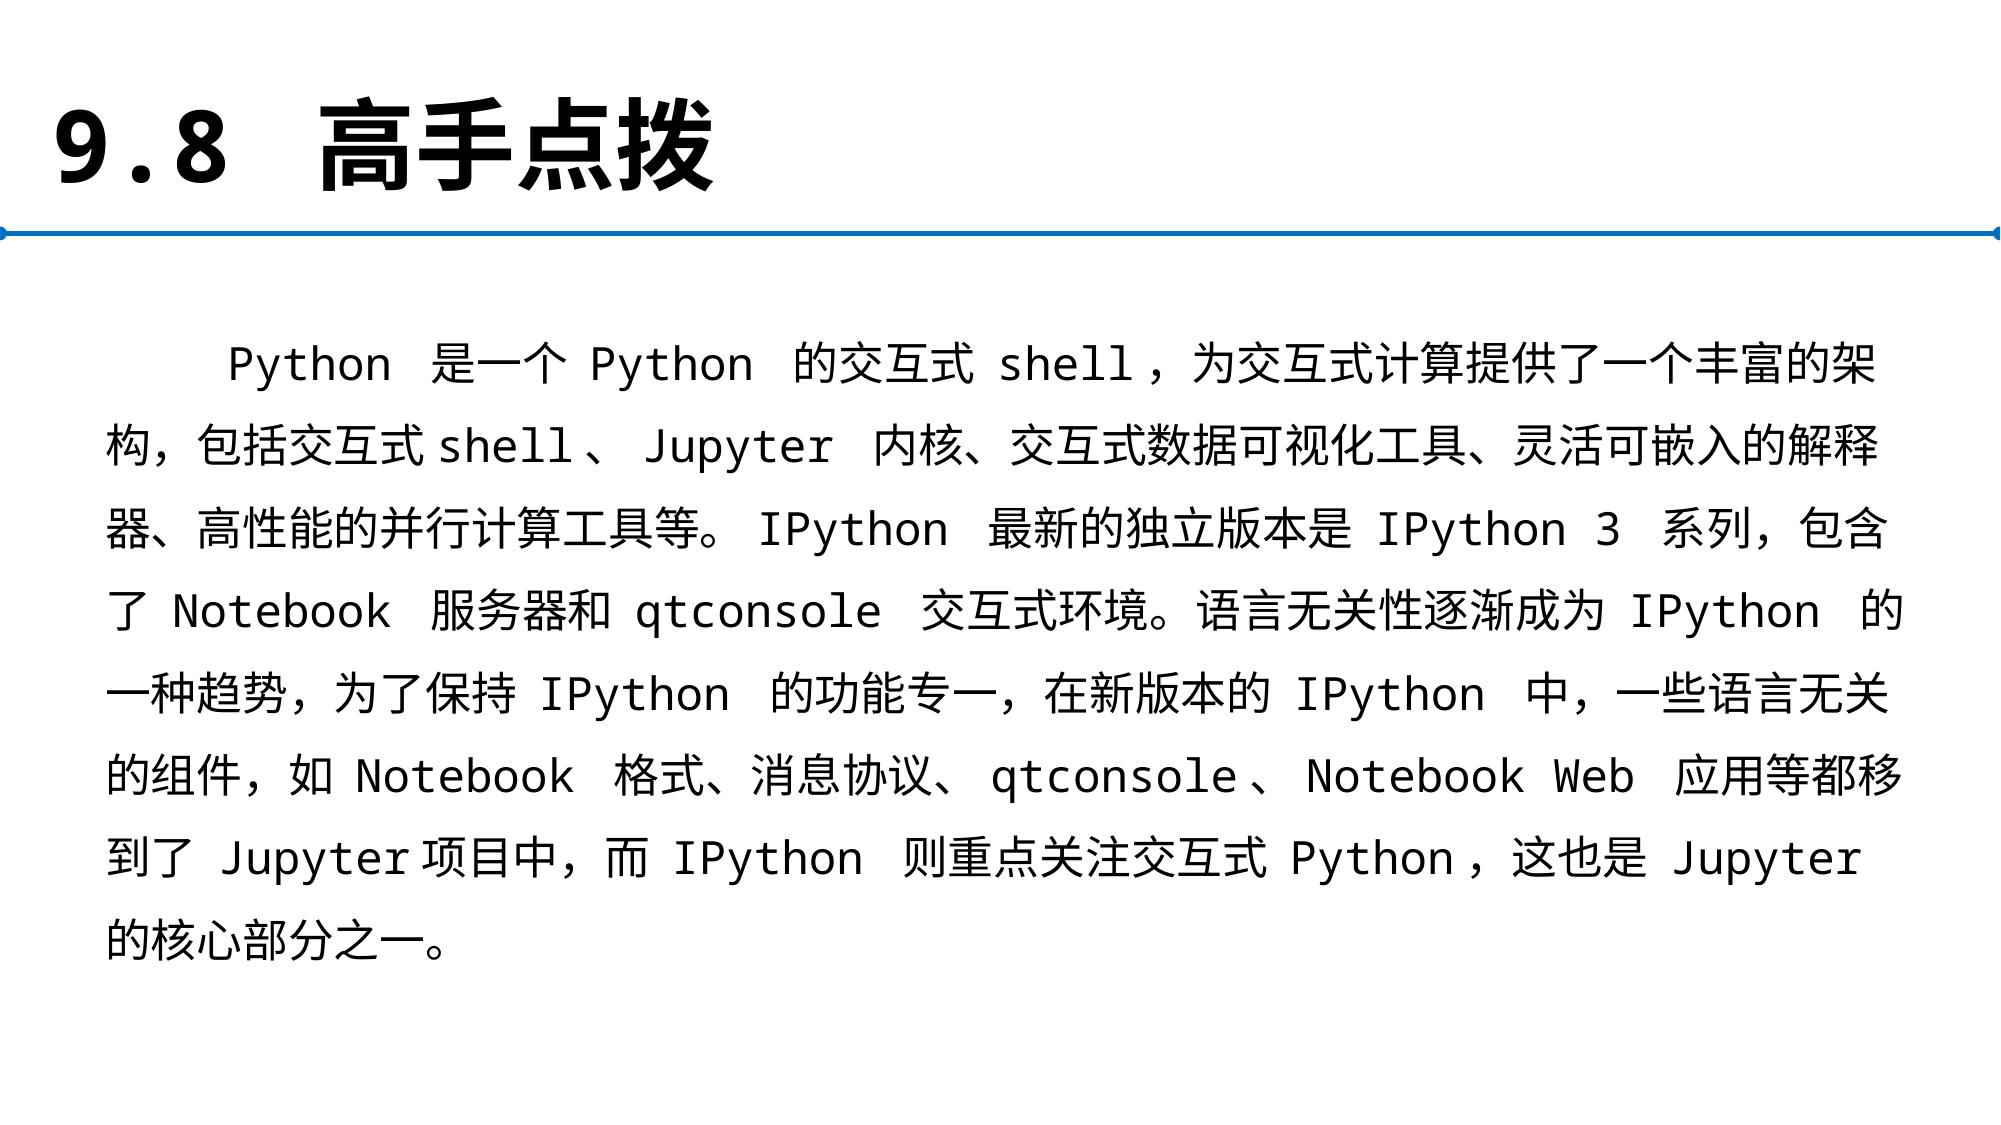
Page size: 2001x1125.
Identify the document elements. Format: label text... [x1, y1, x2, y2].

title 9.8 高手点拨 [36, 41, 1863, 260]
list Python 是一个 Python 的交互式 shell，为交互式计算提供了一个丰富的架构，包括交互式shell、Jupyter 内核、交互式数据可视化工具、灵活可嵌入的解释器、高性能的并行计算工具等。IPython 最新的独立版本是 IPython 3 系列，包含了 Notebook 服务器和 qtconsole 交互式环境。语言无关性逐渐成为 IPython 的一种趋势，为了保持 IPython 的功能专一，在新版本的 IPython 中，一些语言无关的组件，如 Notebook 格式、消息协议、qtconsole、Notebook Web 应用等都移到了 Jupyter项目中，而 IPython 则重点关注交互式 Python，这也是 Jupyter 的核心部分之一。 [90, 299, 1938, 1014]
